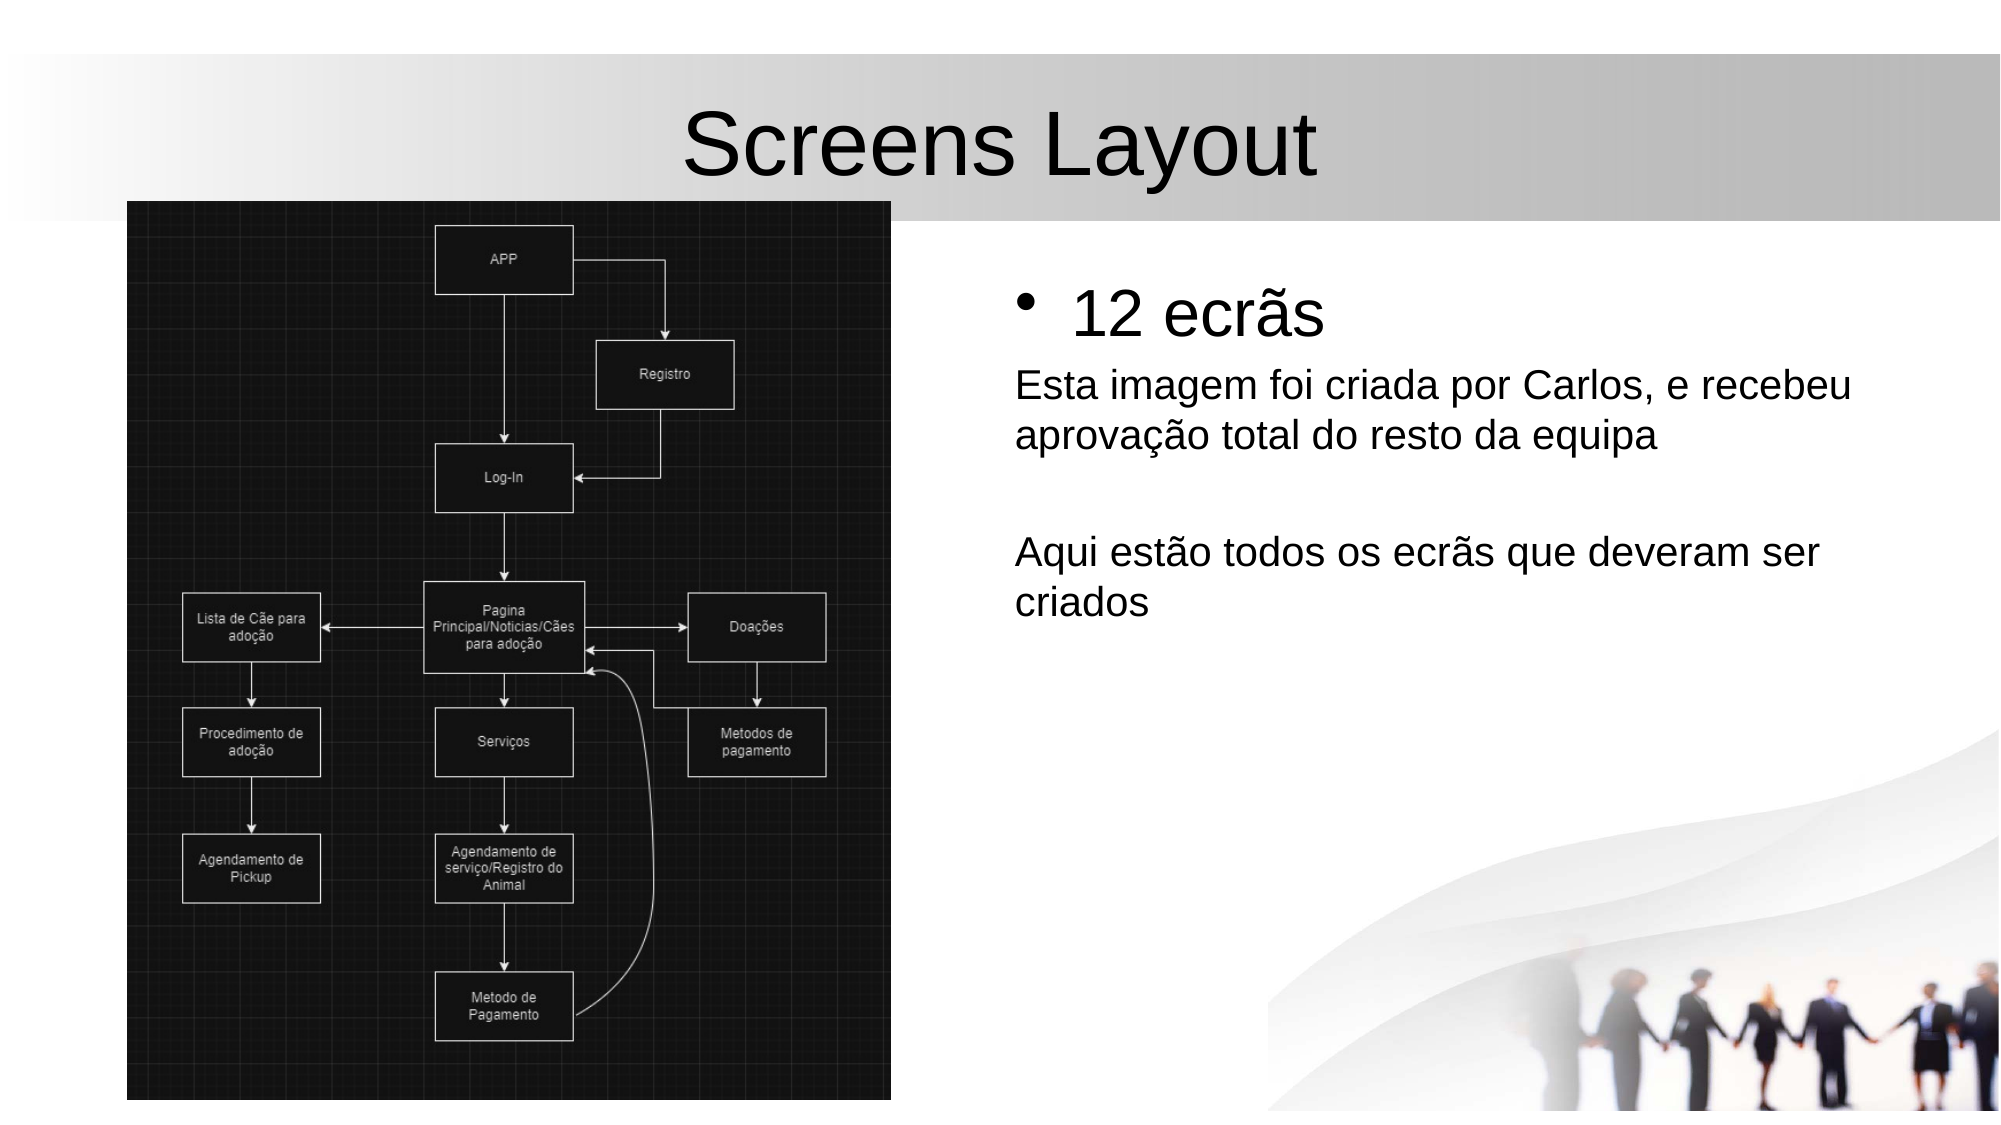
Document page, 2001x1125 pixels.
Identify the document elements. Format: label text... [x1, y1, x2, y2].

picture [127, 201, 891, 1100]
picture [1268, 728, 1999, 1111]
list 12 ecrãs Esta imagem foi criada por Carlos, e recebeu aprovação total do resto da equipa Aqui estão todos os ecrãs que deveram ser criados [999, 262, 1901, 1006]
title Screens Layout [99, 44, 1901, 233]
